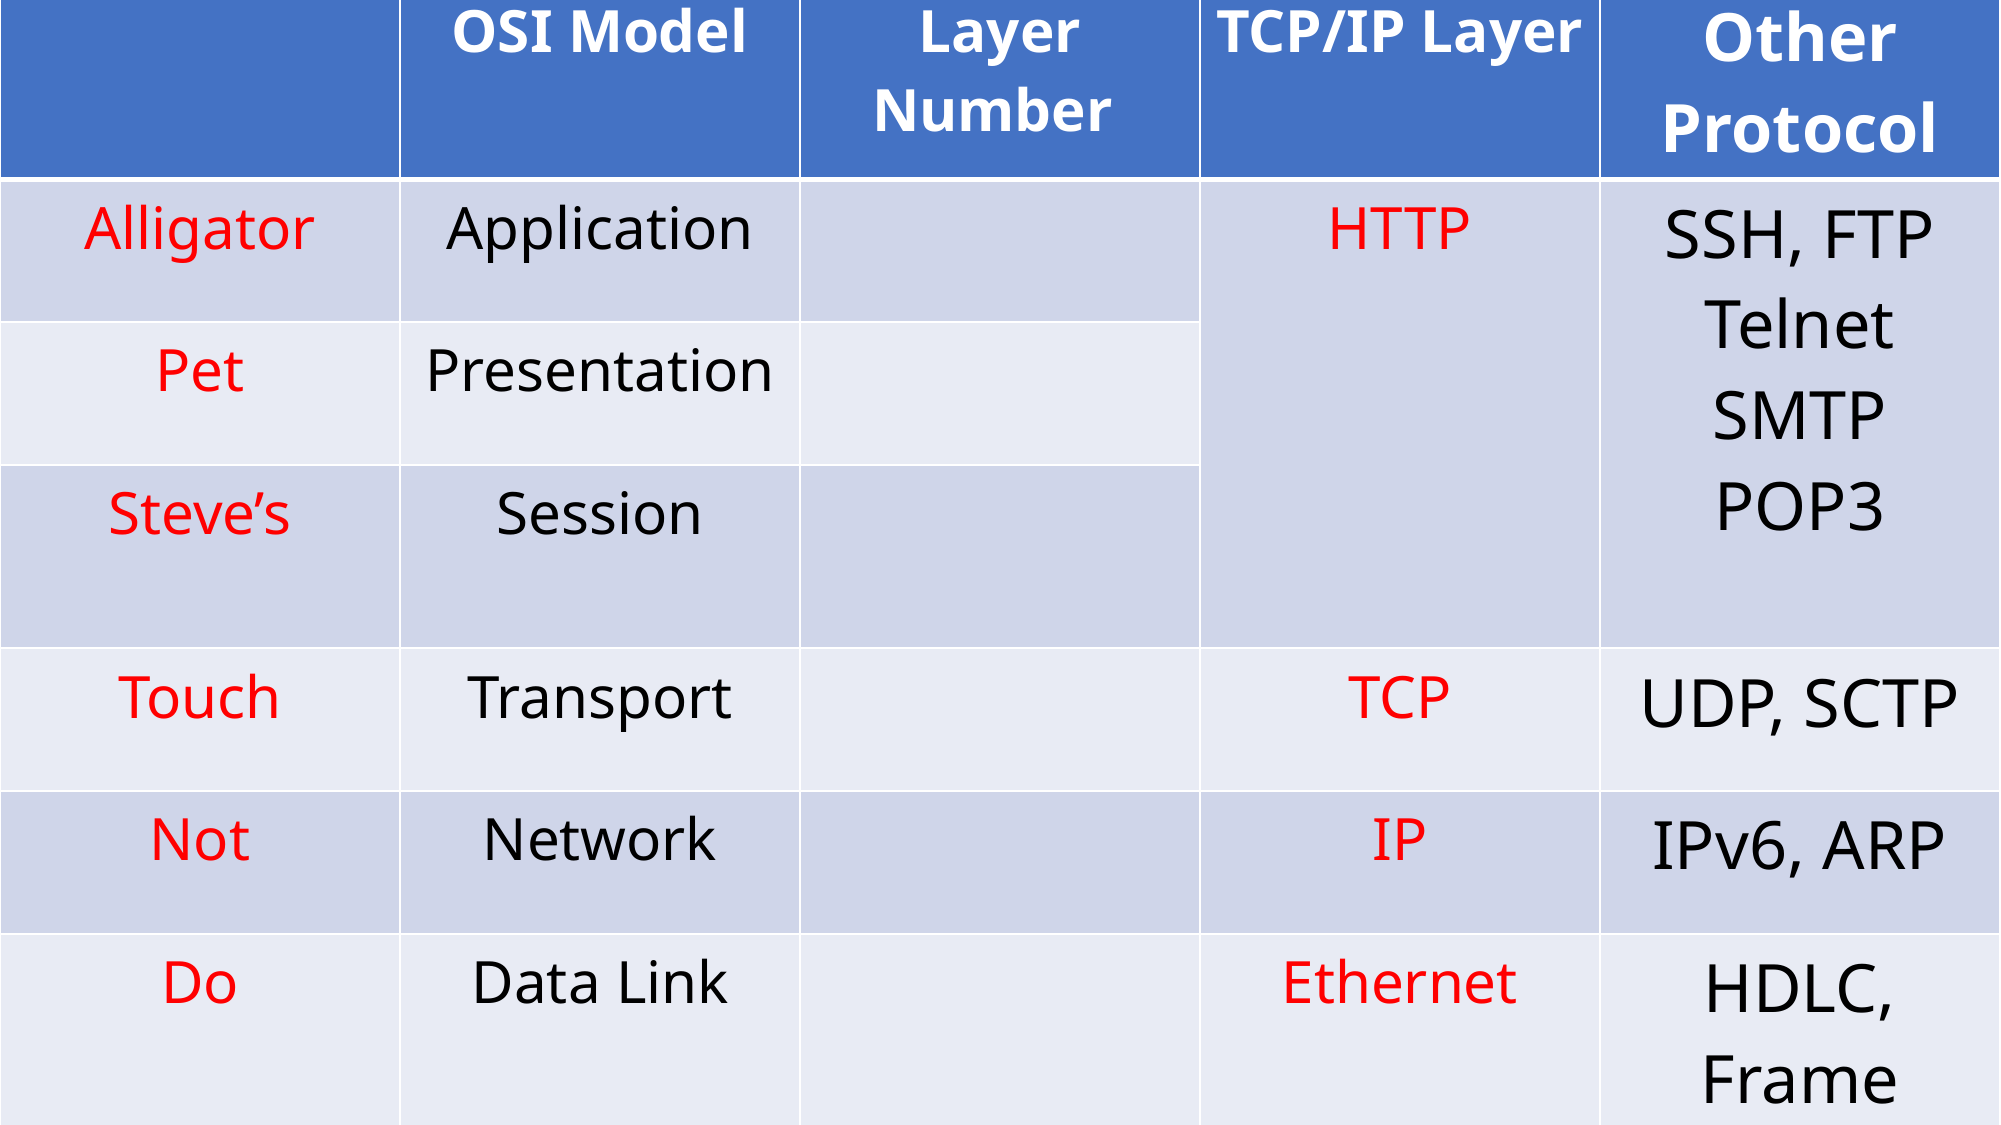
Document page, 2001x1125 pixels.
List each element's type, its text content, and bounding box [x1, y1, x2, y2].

table_cell [801, 649, 1199, 790]
table_header Other Protocol [1601, 0, 1999, 177]
table_cell Alligator [1, 182, 399, 321]
table_cell Pet [1, 323, 399, 464]
table_cell HDLC, Frame Relay [1601, 935, 1999, 1125]
table_header OSI Model [401, 0, 799, 177]
table_header TCP/IP Layer [1201, 0, 1599, 177]
table_cell Not [1, 792, 399, 933]
table_cell [801, 323, 1199, 464]
table_cell [801, 792, 1199, 933]
table_cell Session [401, 466, 799, 647]
table_cell Steve’s [1, 466, 399, 647]
table_cell Network [401, 792, 799, 933]
table_cell [801, 182, 1199, 321]
table_cell [801, 935, 1199, 1125]
table_cell IPv6, ARP [1601, 792, 1999, 933]
table_header Layer Number [801, 0, 1199, 177]
table_cell IP [1201, 792, 1599, 933]
table_cell Ethernet [1201, 935, 1599, 1125]
table_cell HTTP [1201, 182, 1599, 647]
table_cell Application [401, 182, 799, 321]
table_cell Data Link [401, 935, 799, 1125]
table_header [1, 0, 399, 177]
table_cell TCP [1201, 649, 1599, 790]
table_cell Presentation [401, 323, 799, 464]
table_cell SSH, FTP Telnet SMTP POP3 [1601, 182, 1999, 647]
table_cell UDP, SCTP [1601, 649, 1999, 790]
table_cell Touch [1, 649, 399, 790]
table_cell [801, 466, 1199, 647]
table_cell Transport [401, 649, 799, 790]
table_cell Do [1, 935, 399, 1125]
